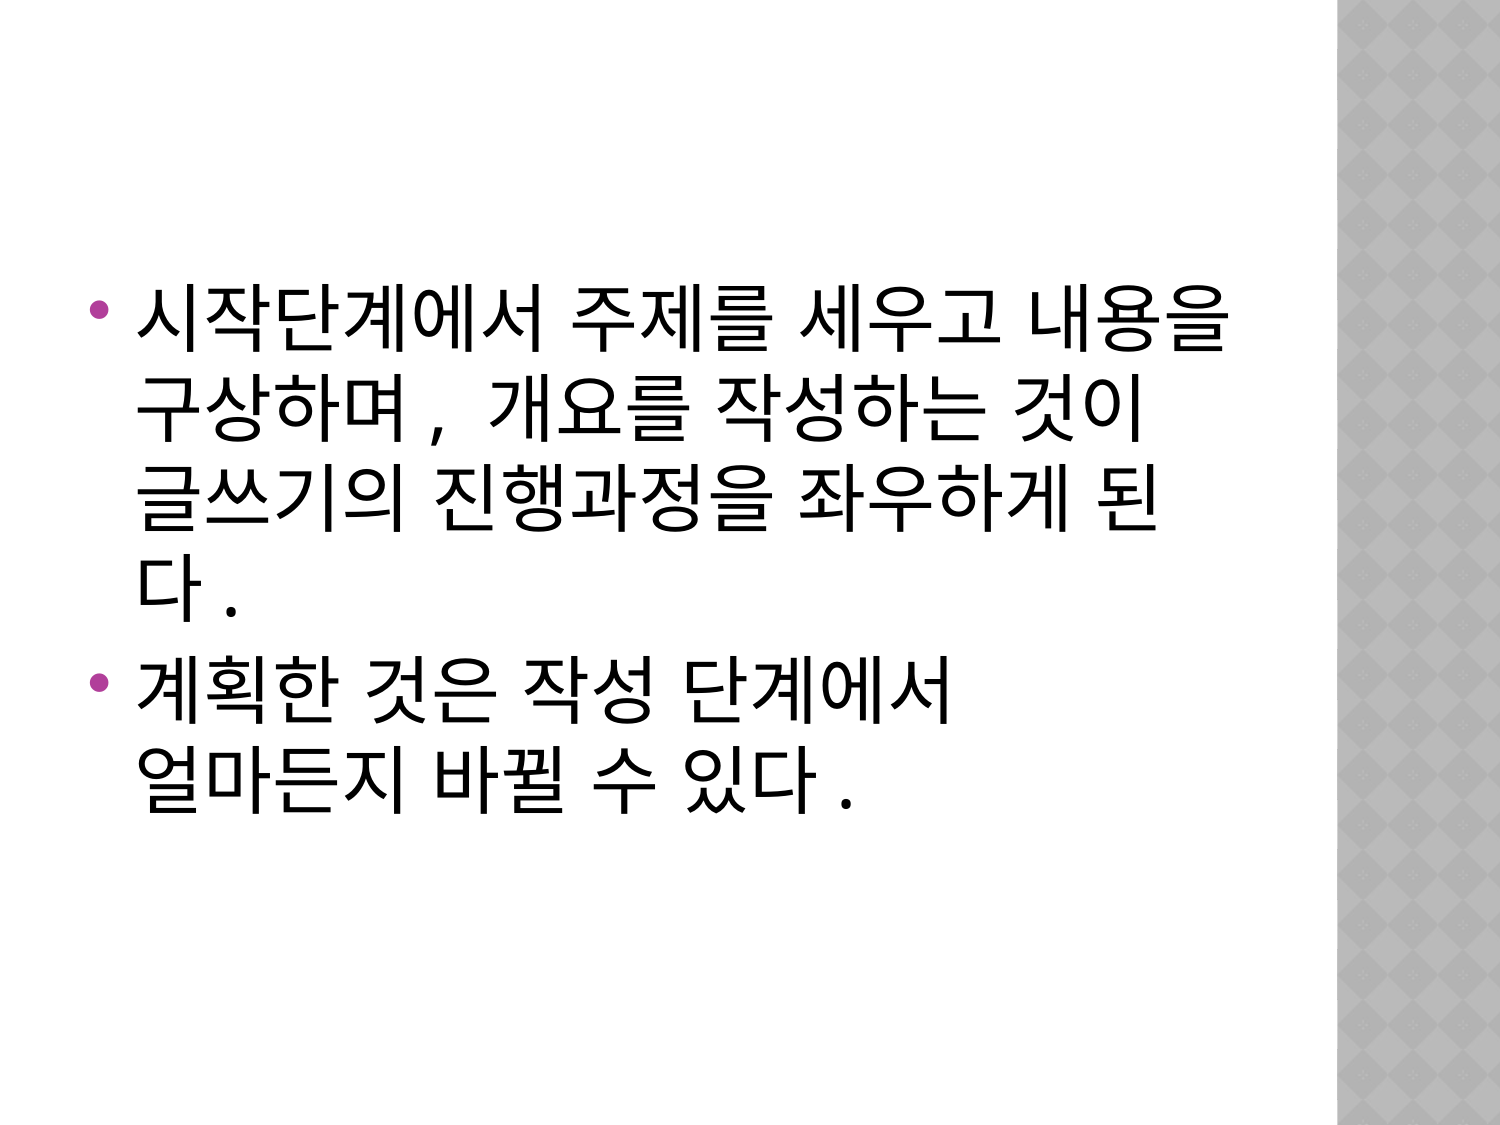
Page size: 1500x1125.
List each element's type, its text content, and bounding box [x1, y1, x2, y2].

list 시작단계에서 주제를 세우고 내용을 구상하며, 개요를 작성하는 것이 글쓰기의 진행과정을 좌우하게 된다. 계획한 것은 작성 단계에서 얼마든지 바뀔 수 있다. [74, 263, 1263, 1060]
